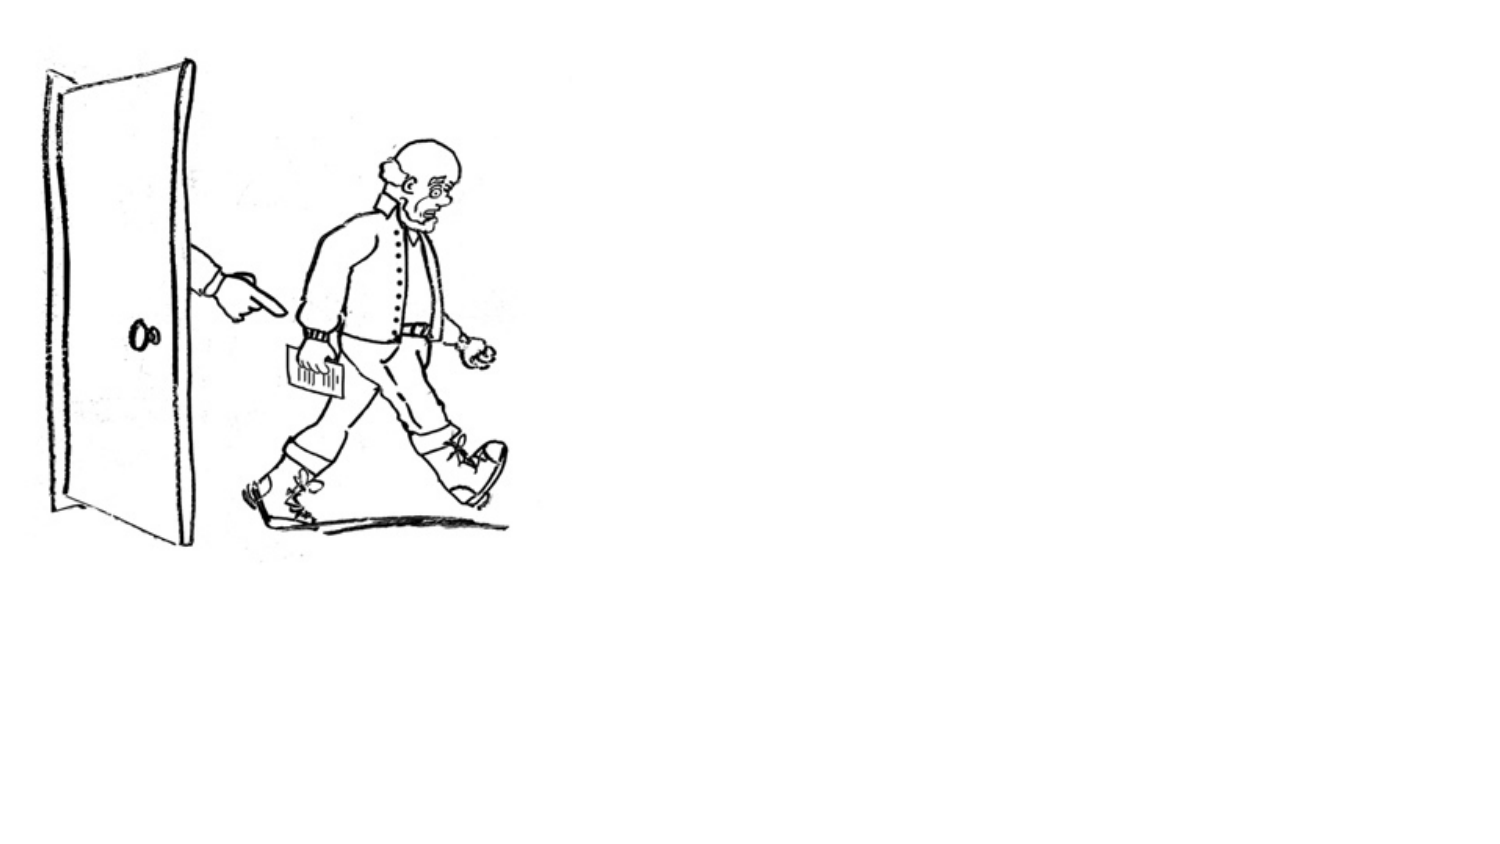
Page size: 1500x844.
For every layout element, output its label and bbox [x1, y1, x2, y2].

picture [24, 24, 572, 572]
